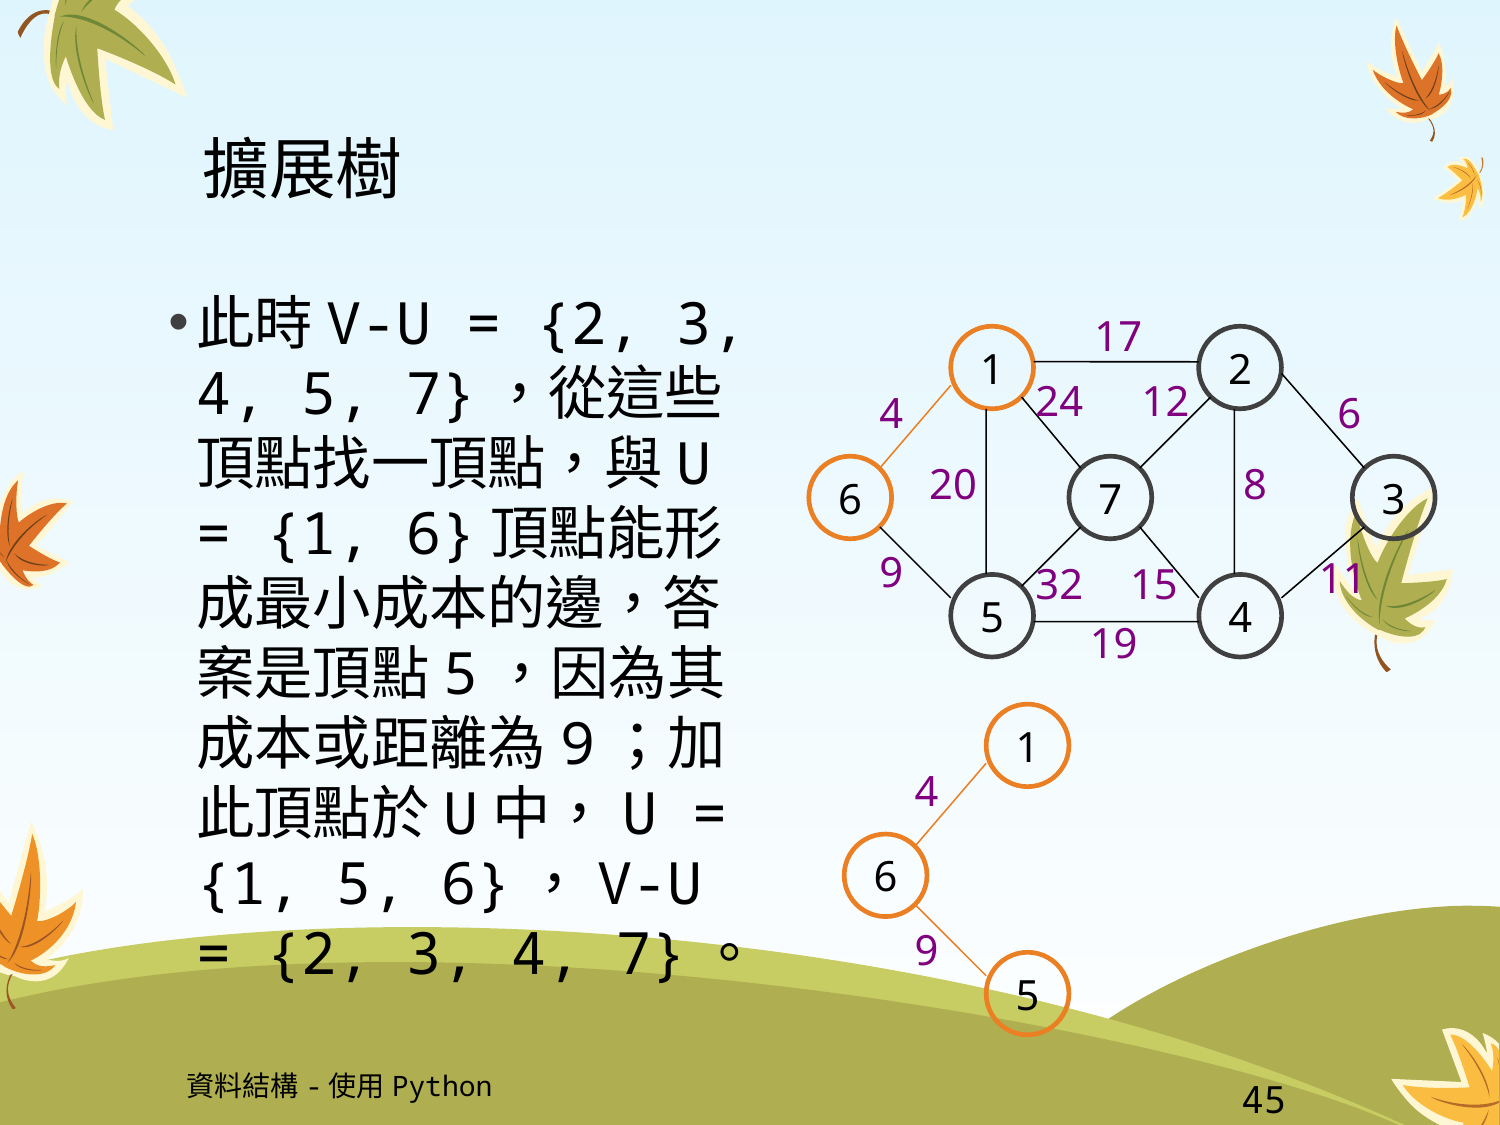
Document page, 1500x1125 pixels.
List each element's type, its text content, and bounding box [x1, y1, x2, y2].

text_box 19 [1075, 609, 1153, 675]
text_box 17 [1079, 302, 1158, 368]
text_box 2 [1198, 326, 1282, 409]
text_box 1 [950, 326, 1034, 409]
text_box 12 [1126, 367, 1205, 433]
text_box 4 [899, 757, 954, 822]
footer 資料結構-使用Python [171, 1065, 1031, 1105]
text_box 3 [1352, 456, 1436, 539]
text_box 6 [844, 834, 927, 917]
text_box 5 [950, 574, 1034, 657]
text_box 5 [986, 952, 1069, 1035]
text_box 9 [899, 916, 954, 982]
slide_number 45 [1222, 1082, 1302, 1122]
text_box 20 [914, 450, 992, 515]
text_box 32 [1020, 550, 1099, 616]
text_box 6 [1322, 379, 1377, 444]
text_box 7 [1068, 456, 1152, 539]
title 擴展樹 [187, 12, 1312, 216]
list 此時V-U = {2, 3, 4, 5, 7}，從這些頂點找一頂點，與U = {1, 6}頂點能形成最小成本的邊，答案是頂點5，因為其成本或距離為9；加此頂點於U中，U = {1, 5, 6}，V-U = {2, 3, 4, 7}。 [147, 278, 786, 1012]
text_box 4 [864, 379, 918, 444]
text_box 15 [1115, 550, 1193, 616]
text_box 9 [864, 538, 918, 604]
text_box 8 [1228, 450, 1282, 515]
text_box 11 [1304, 544, 1382, 610]
text_box 24 [1020, 367, 1099, 433]
text_box 4 [1198, 574, 1282, 657]
text_box 1 [986, 704, 1069, 787]
text_box 6 [808, 456, 892, 539]
